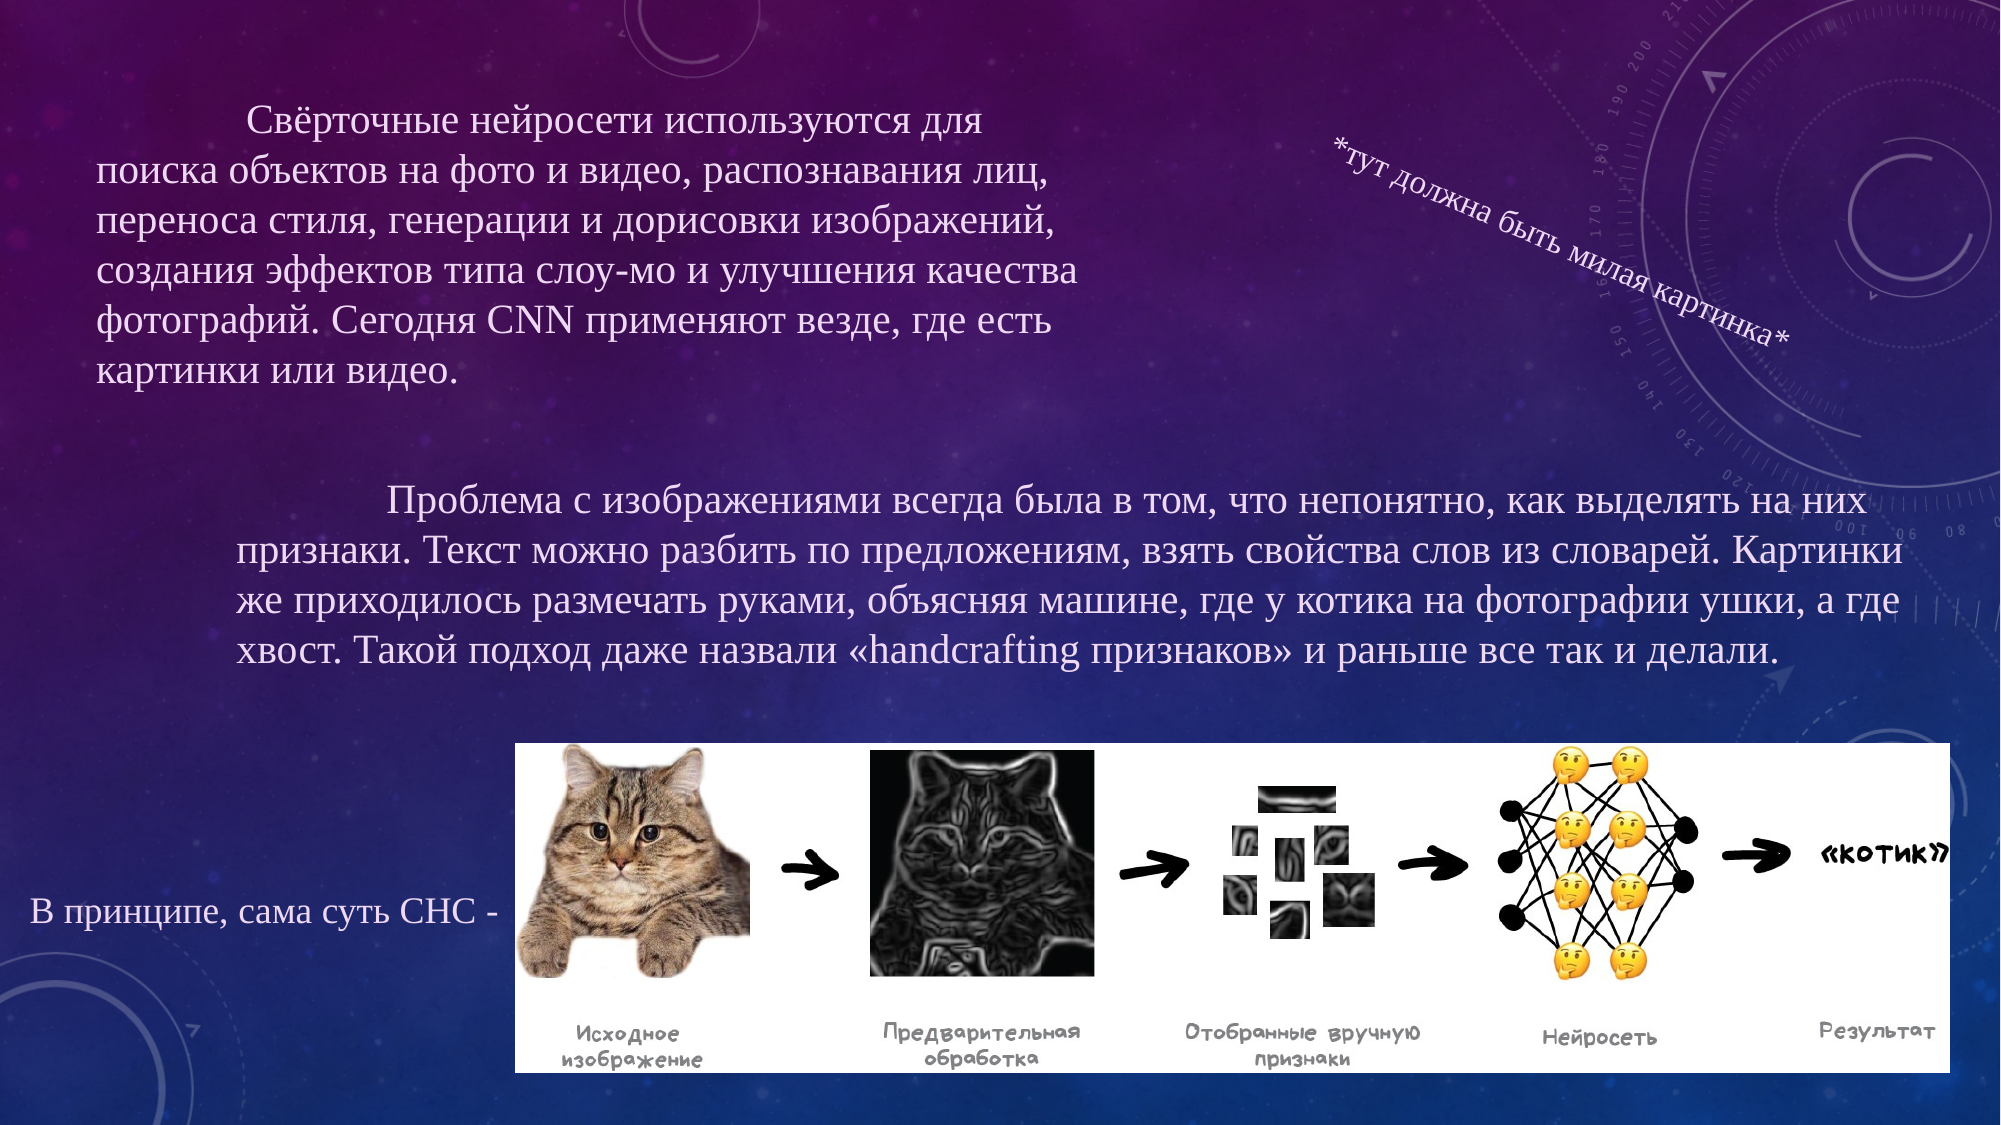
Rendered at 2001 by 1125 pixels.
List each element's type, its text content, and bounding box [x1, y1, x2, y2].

text_box Свёрточные нейросети используются для поиска объектов на фото и видео, распознавания лиц, переноса стиля, генерации и дорисовки изображений, создания эффектов типа слоу-мо и улучшения качества фотографий. Сегодня CNN применяют везде, где есть картинки или видео. [81, 83, 1128, 399]
text_box Проблема с изображениями всегда была в том, что непонятно, как выделять на них признаки. Текст можно разбить по предложениям, взять свойства слов из словарей. Картинки же приходилось размечать руками, объясняя машине, где у котика на фотографии ушки, а где хвост. Такой подход даже назвали «handcrafting признаков» и раньше все так и делали. [221, 464, 1970, 680]
text_box *тут должна быть милая картинка* [1308, 111, 1814, 374]
picture [0, 0, 2001, 1125]
text_box В принципе, сама суть СНС - [14, 878, 508, 938]
